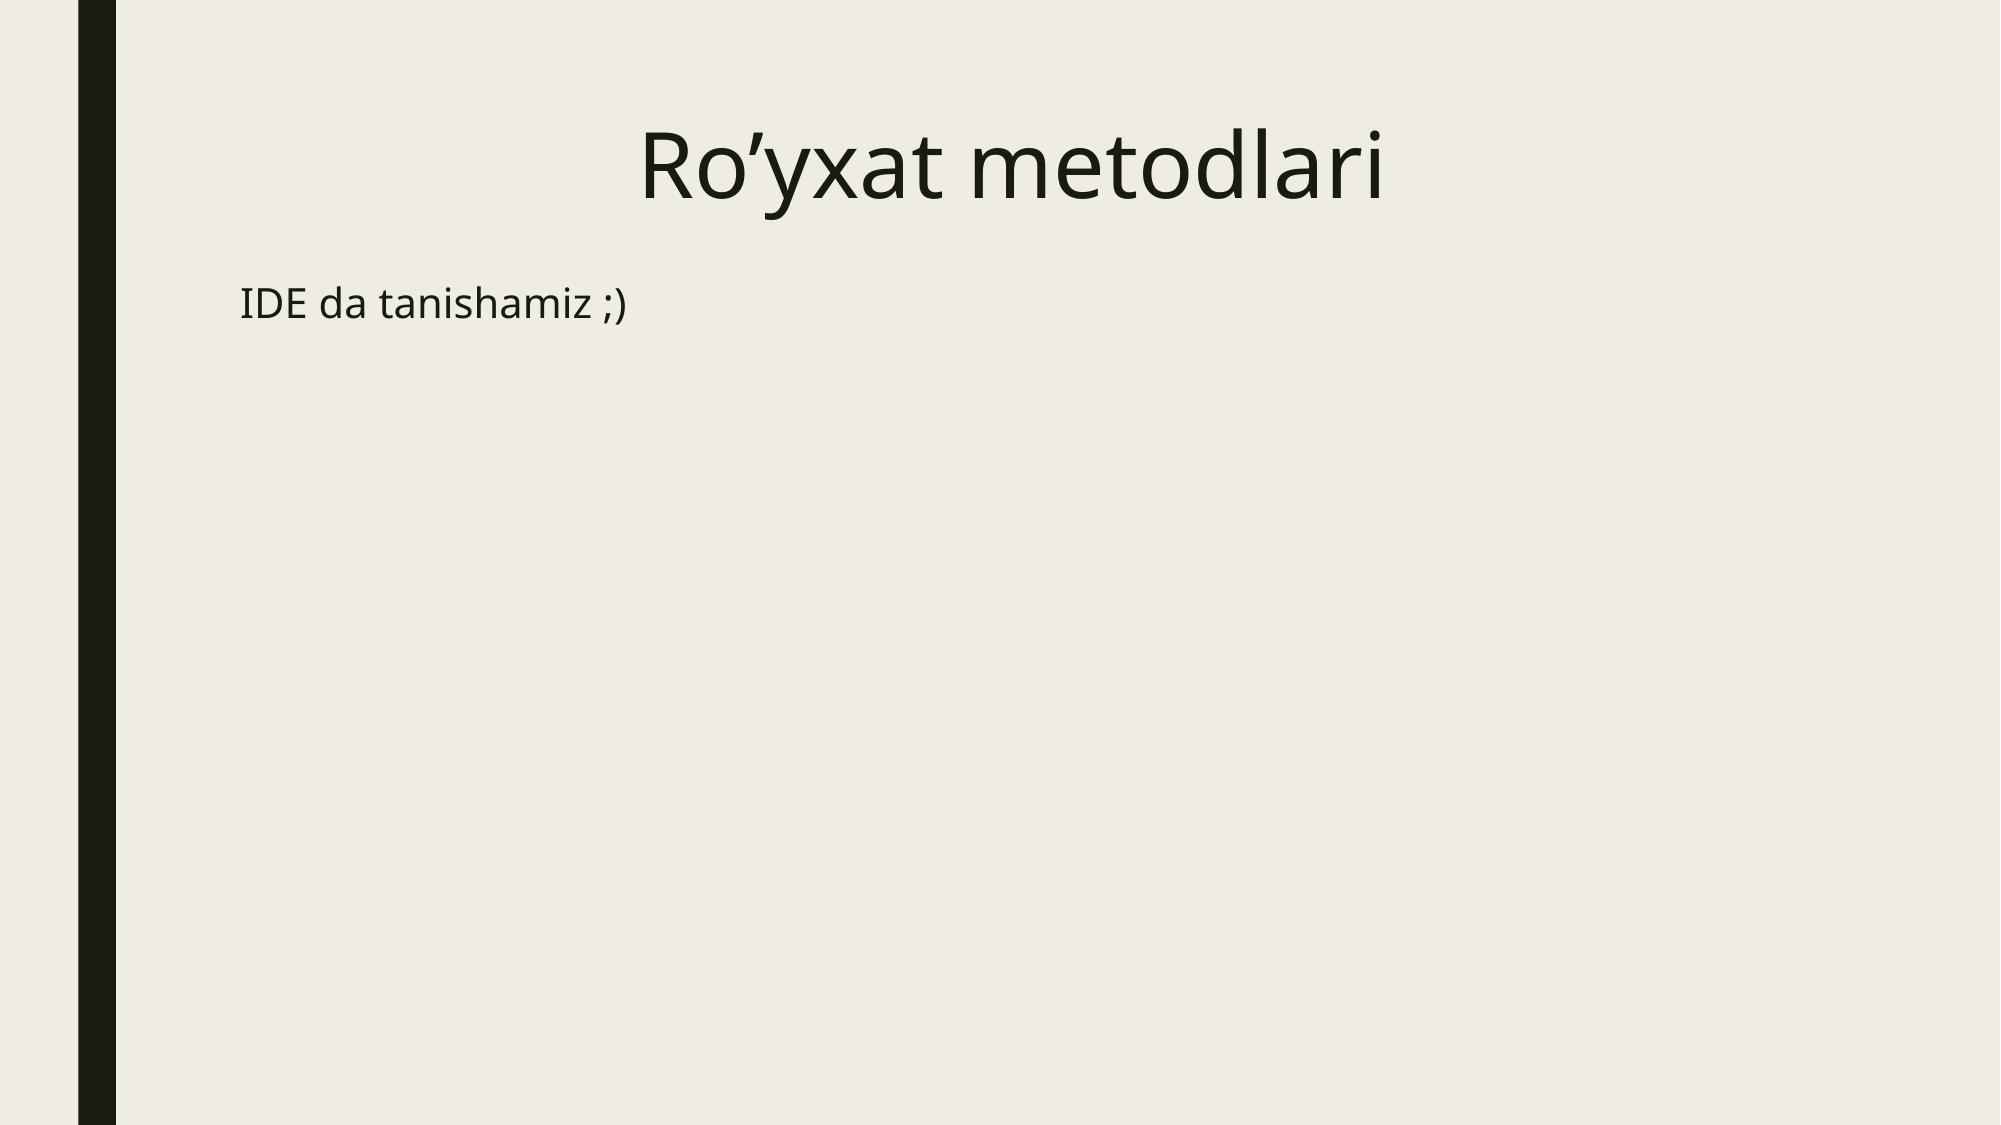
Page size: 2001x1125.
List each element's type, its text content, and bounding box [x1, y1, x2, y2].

list IDE da tanishamiz ;) [225, 272, 1800, 963]
title Ro’yxat metodlari [225, 112, 1800, 232]
